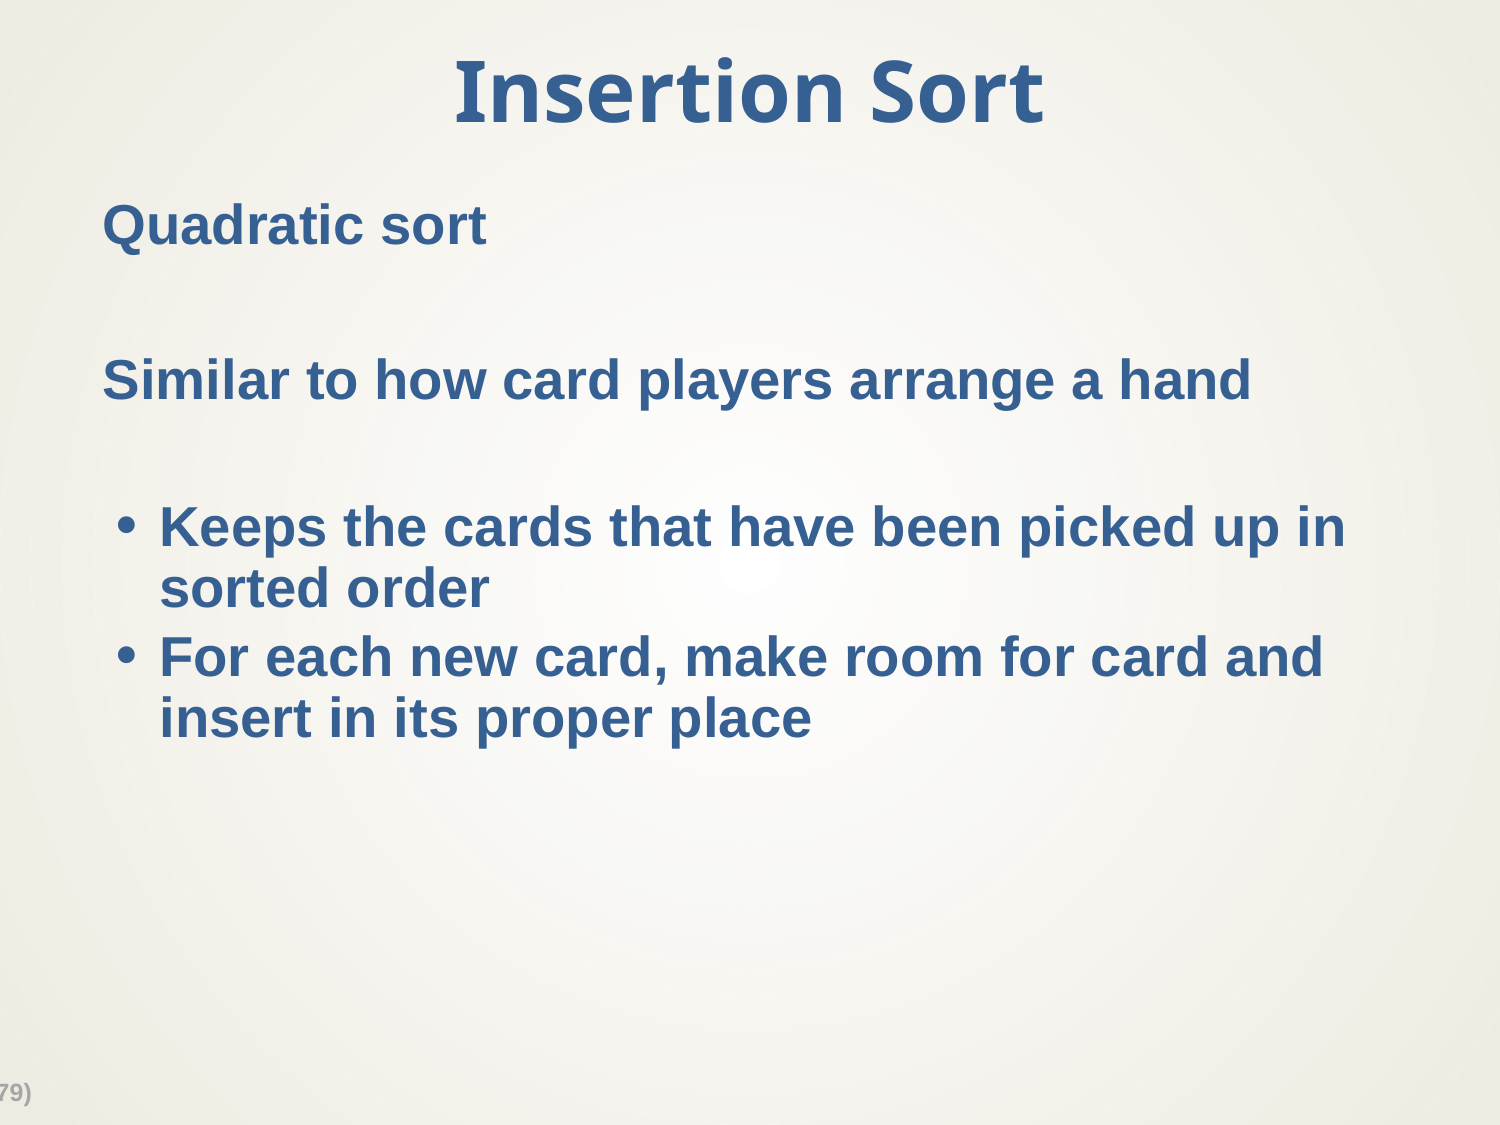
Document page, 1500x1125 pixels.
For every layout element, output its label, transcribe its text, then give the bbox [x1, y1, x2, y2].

title Insertion Sort [0, 24, 1500, 166]
list Quadratic sort Similar to how card players arrange a hand Keeps the cards that have been picked up in sorted order For each new card, make room for card and insert in its proper place [56, 187, 1444, 1036]
